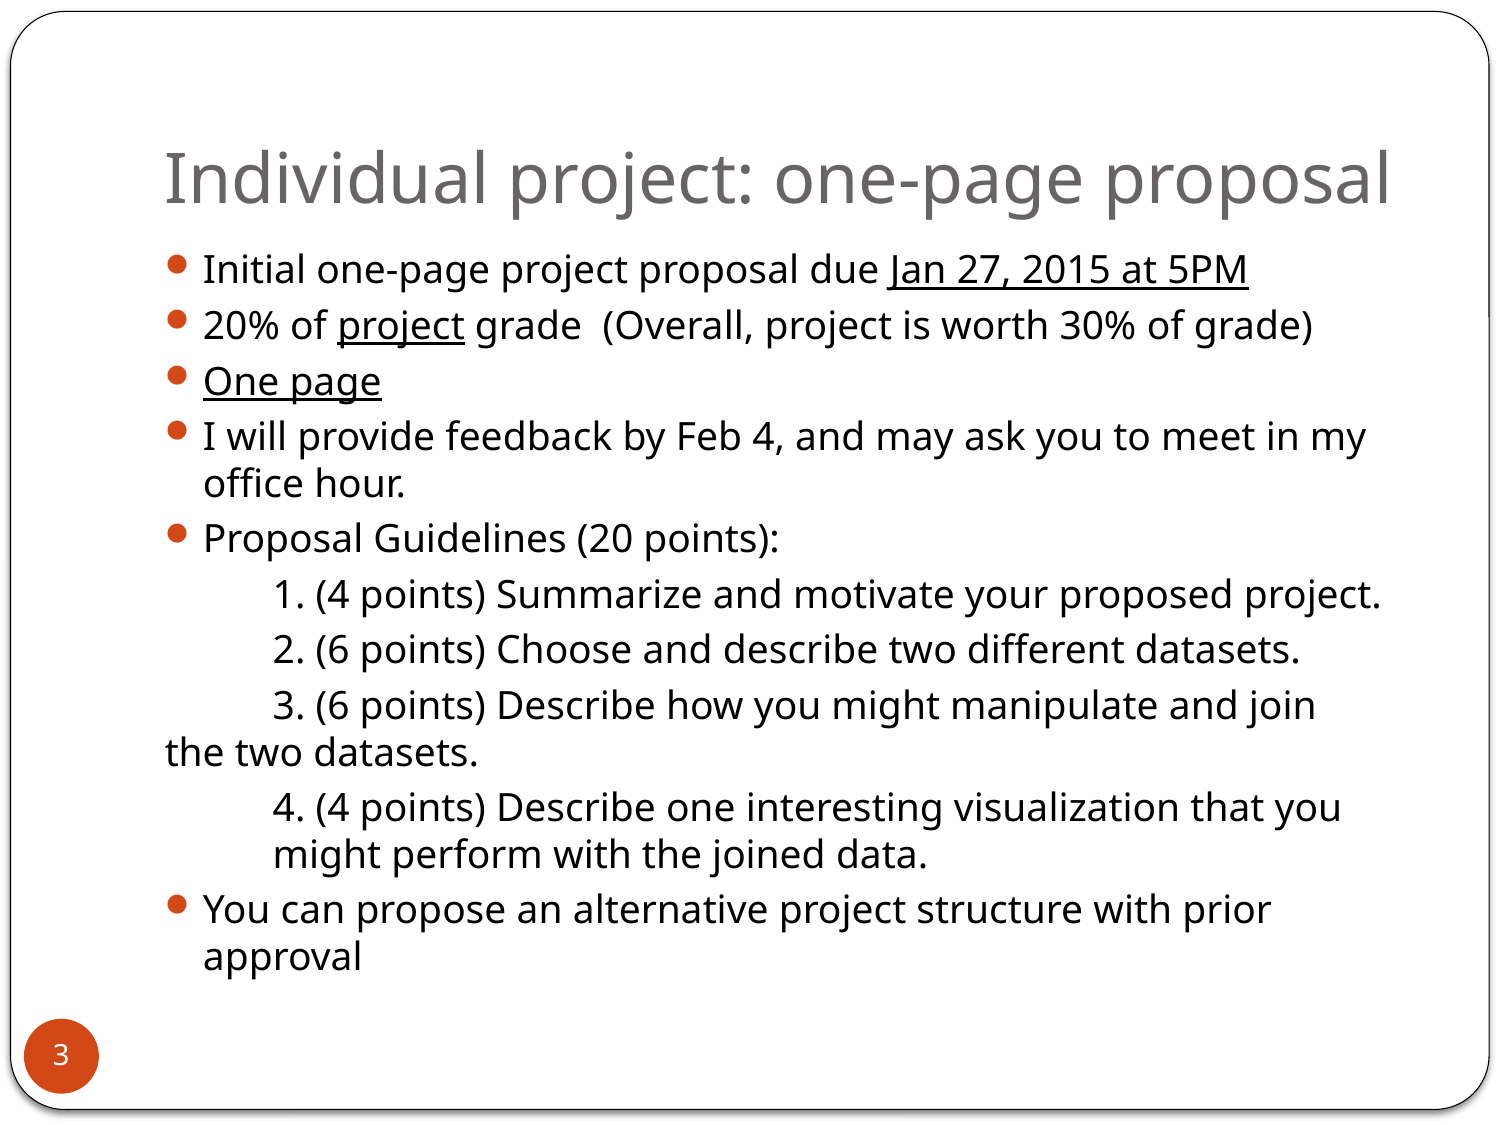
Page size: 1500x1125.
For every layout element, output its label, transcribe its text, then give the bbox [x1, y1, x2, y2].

slide_number 3 [23, 1018, 99, 1094]
title Individual project: one-page proposal [150, 45, 1425, 233]
list Initial one-page project proposal due Jan 27, 2015 at 5PM 20% of project grade (Overall, project is worth 30% of grade) One page I will provide feedback by Feb 4, and may ask you to meet in my office hour. Proposal Guidelines (20 points): 1. (4 points) Summarize and motivate your proposed project. 2. (6 points) Choose and describe two different datasets. 3. (6 points) Describe how you might manipulate and join the two datasets. 4. (4 points) Describe one interesting visualization that you might perform with the joined data. You can propose an alternative project structure with prior approval [150, 237, 1425, 988]
